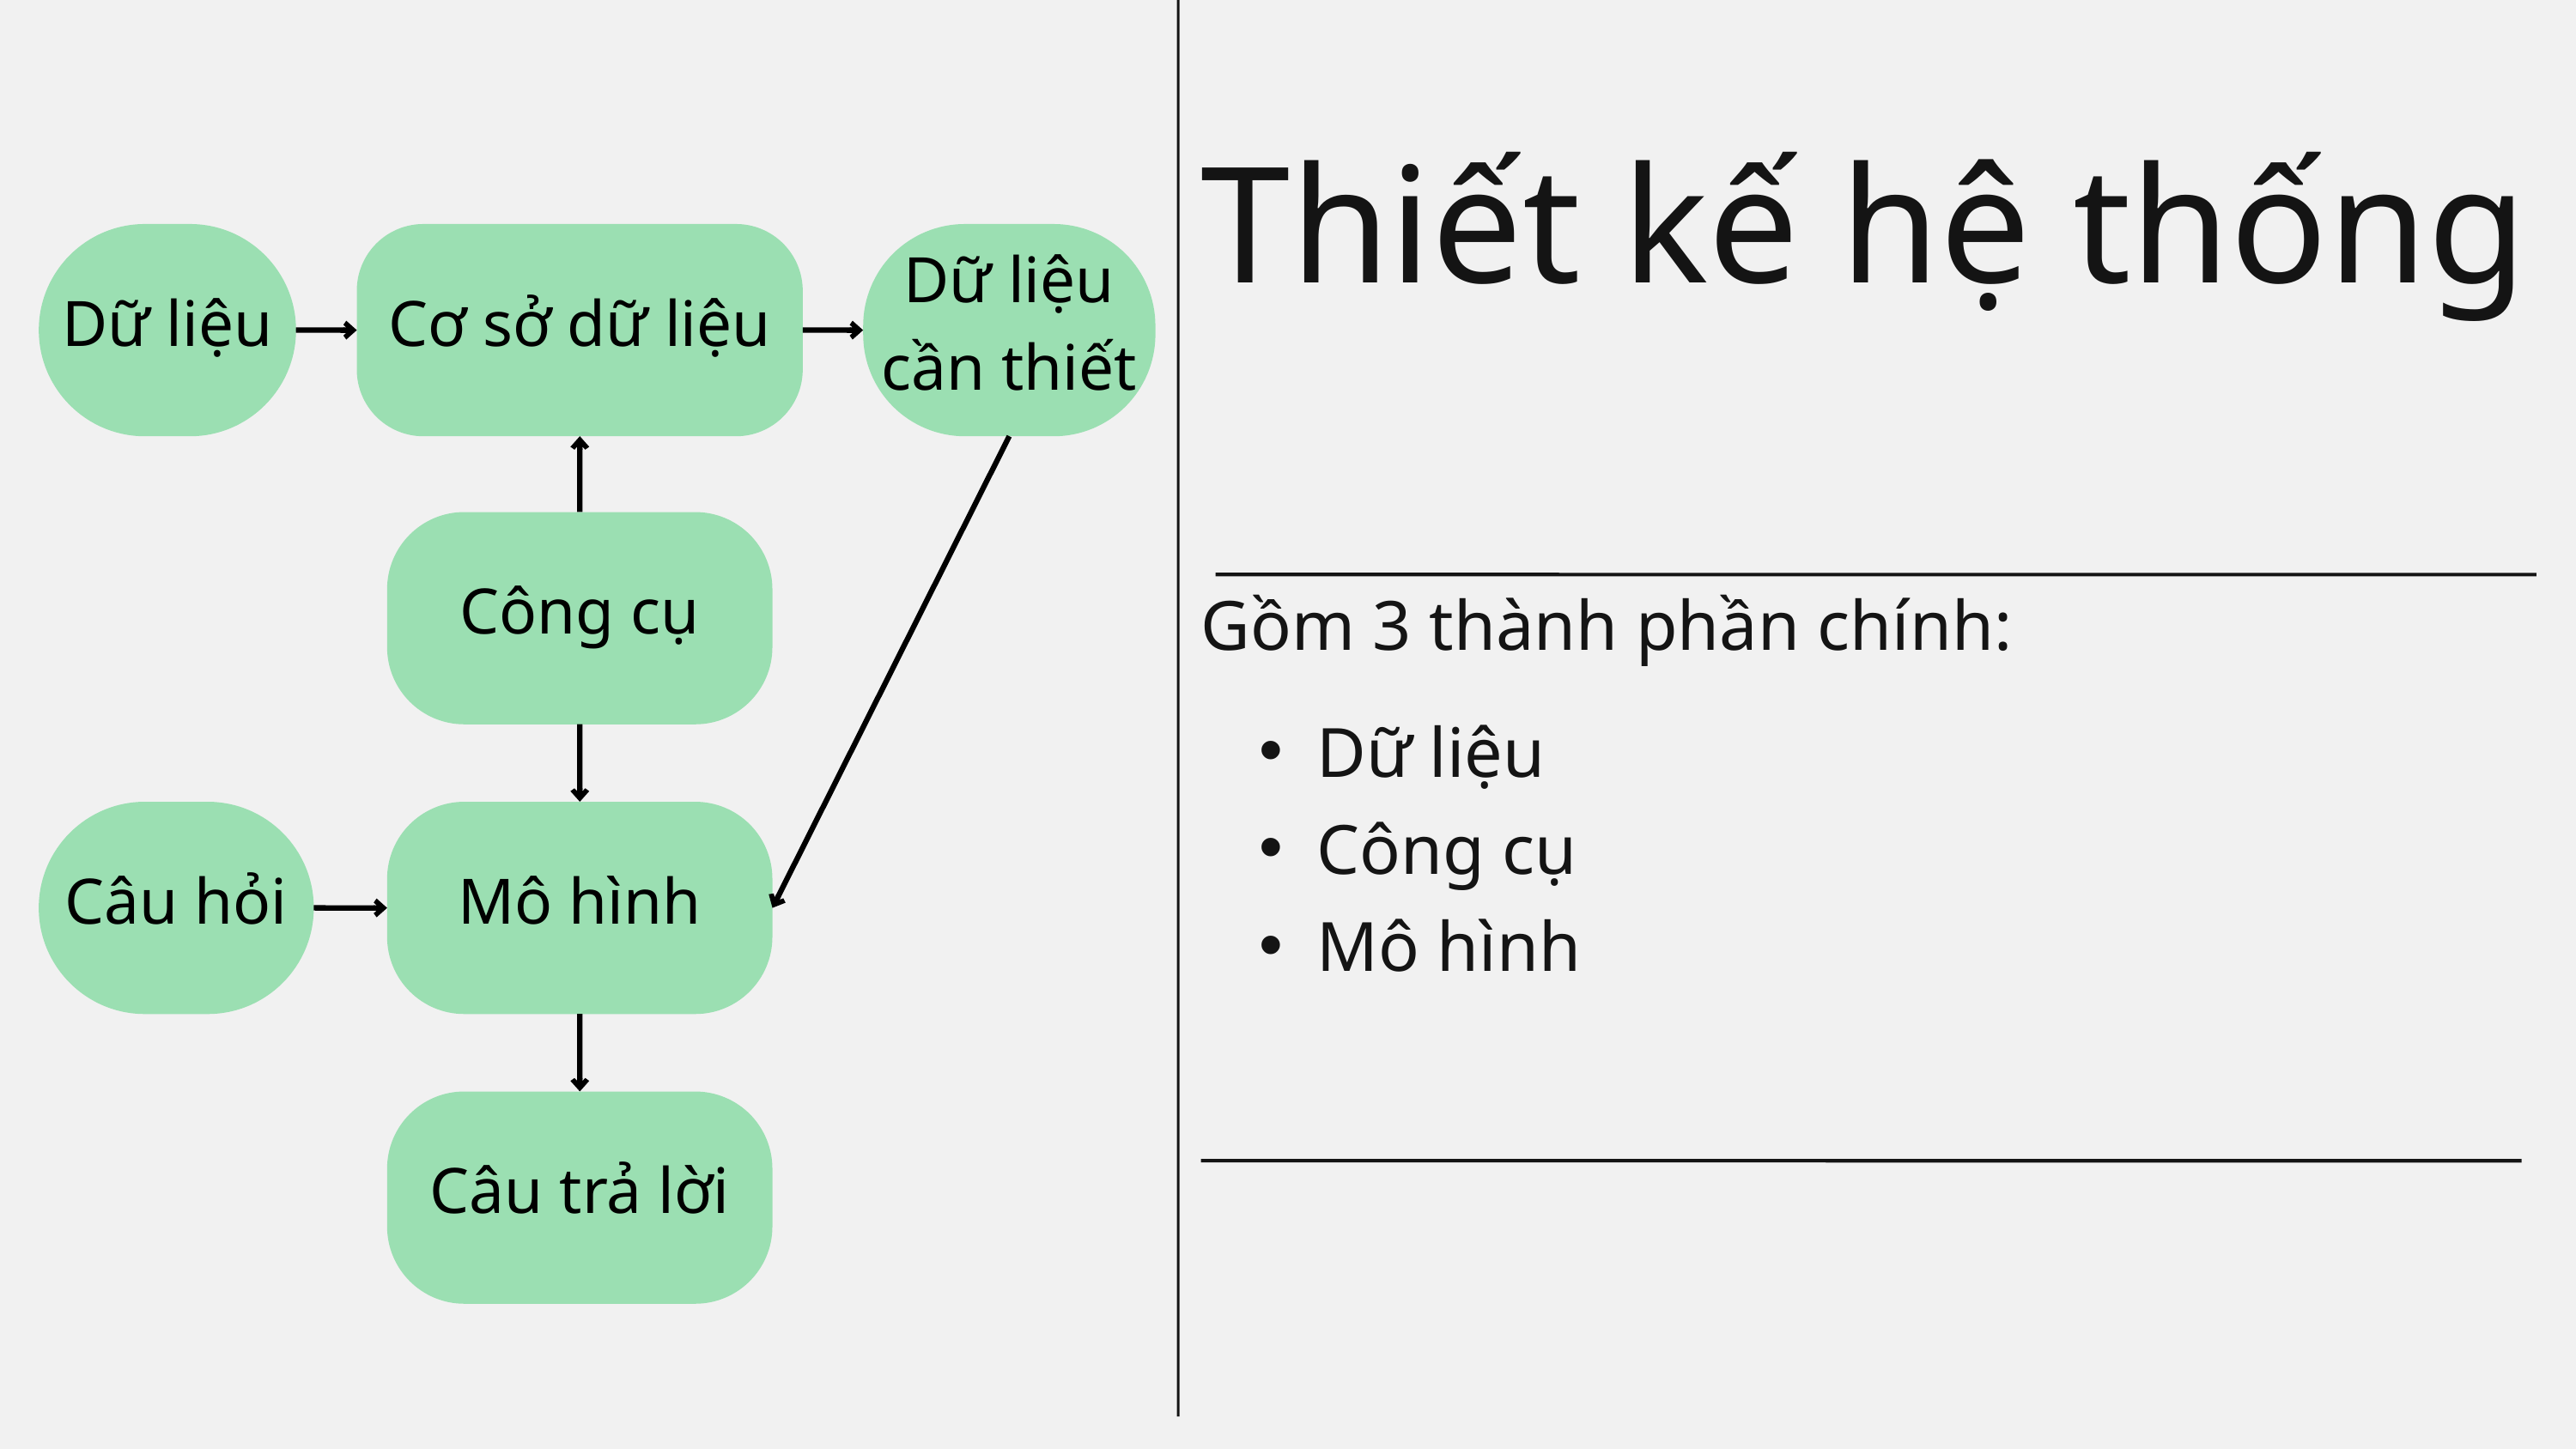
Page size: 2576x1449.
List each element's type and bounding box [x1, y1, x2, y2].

text_box [862, 223, 1156, 437]
text_box [386, 512, 773, 724]
text_box [356, 223, 804, 437]
text_box [38, 801, 314, 1015]
text_box [1200, 122, 2537, 1162]
text_box [386, 1091, 773, 1304]
text_box [38, 223, 296, 437]
text_box [386, 801, 773, 1015]
